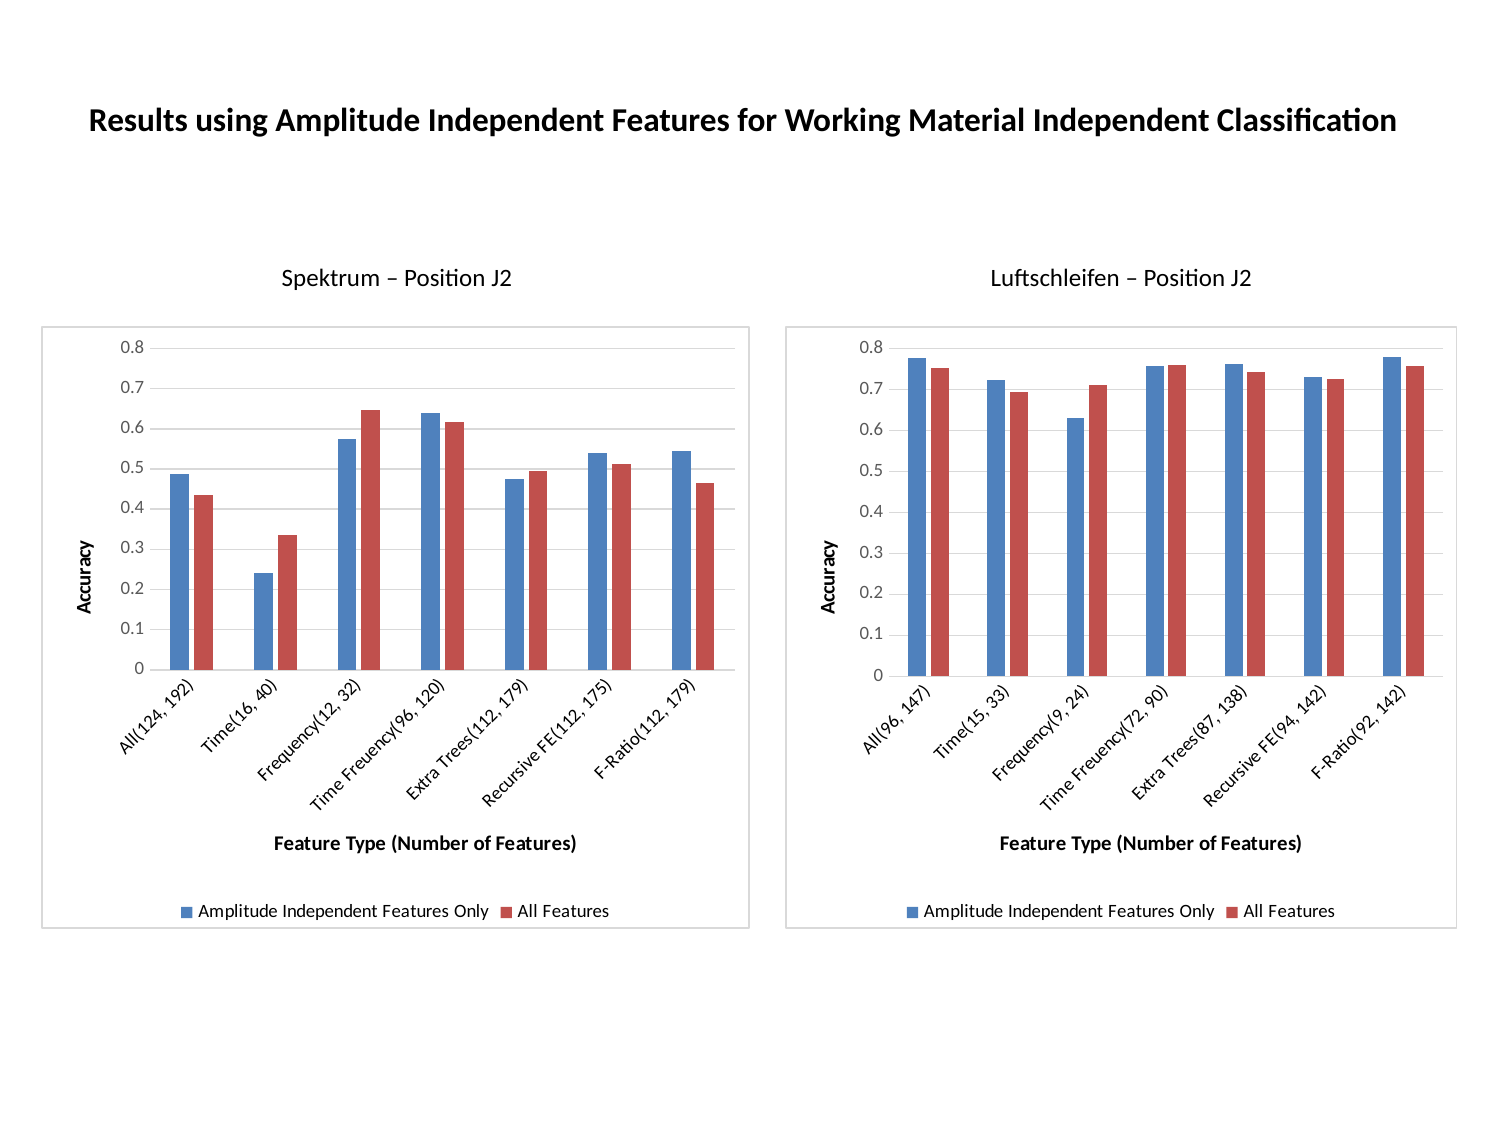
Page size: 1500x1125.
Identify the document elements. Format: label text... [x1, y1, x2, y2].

chart [41, 326, 751, 929]
text_box Spektrum – Position J2 [266, 253, 528, 299]
text_box Luftschleifen – Position J2 [975, 253, 1268, 299]
title Results using Amplitude Independent Features for Working Material Independent Classification [41, 90, 1447, 147]
chart [785, 326, 1458, 929]
